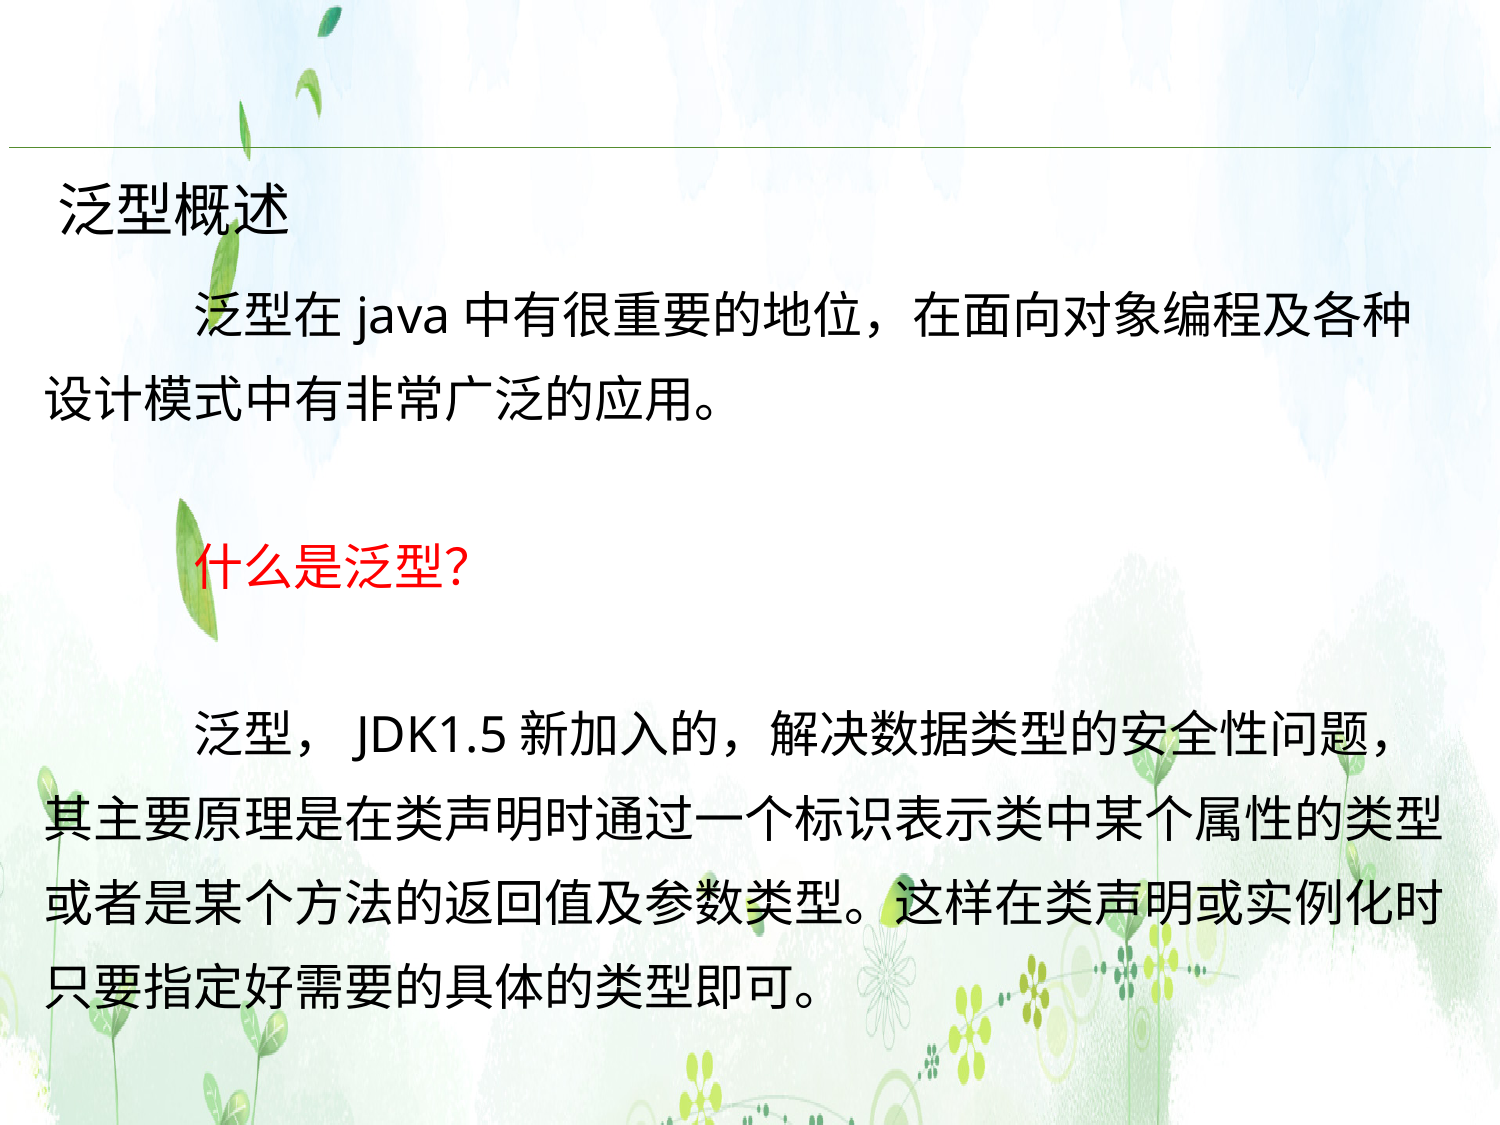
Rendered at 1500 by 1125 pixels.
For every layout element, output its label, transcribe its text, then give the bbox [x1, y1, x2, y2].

picture [0, 0, 1500, 1125]
text_box 泛型概述 [42, 166, 306, 251]
text_box 泛型在java中有很重要的地位，在面向对象编程及各种设计模式中有非常广泛的应用。 什么是泛型？ 泛型，JDK1.5新加入的，解决数据类型的安全性问题，其主要原理是在类声明时通过一个标识表示类中某个属性的类型或者是某个方法的返回值及参数类型。这样在类声明或实例化时只要指定好需要的具体的类型即可。 [29, 251, 1471, 1125]
